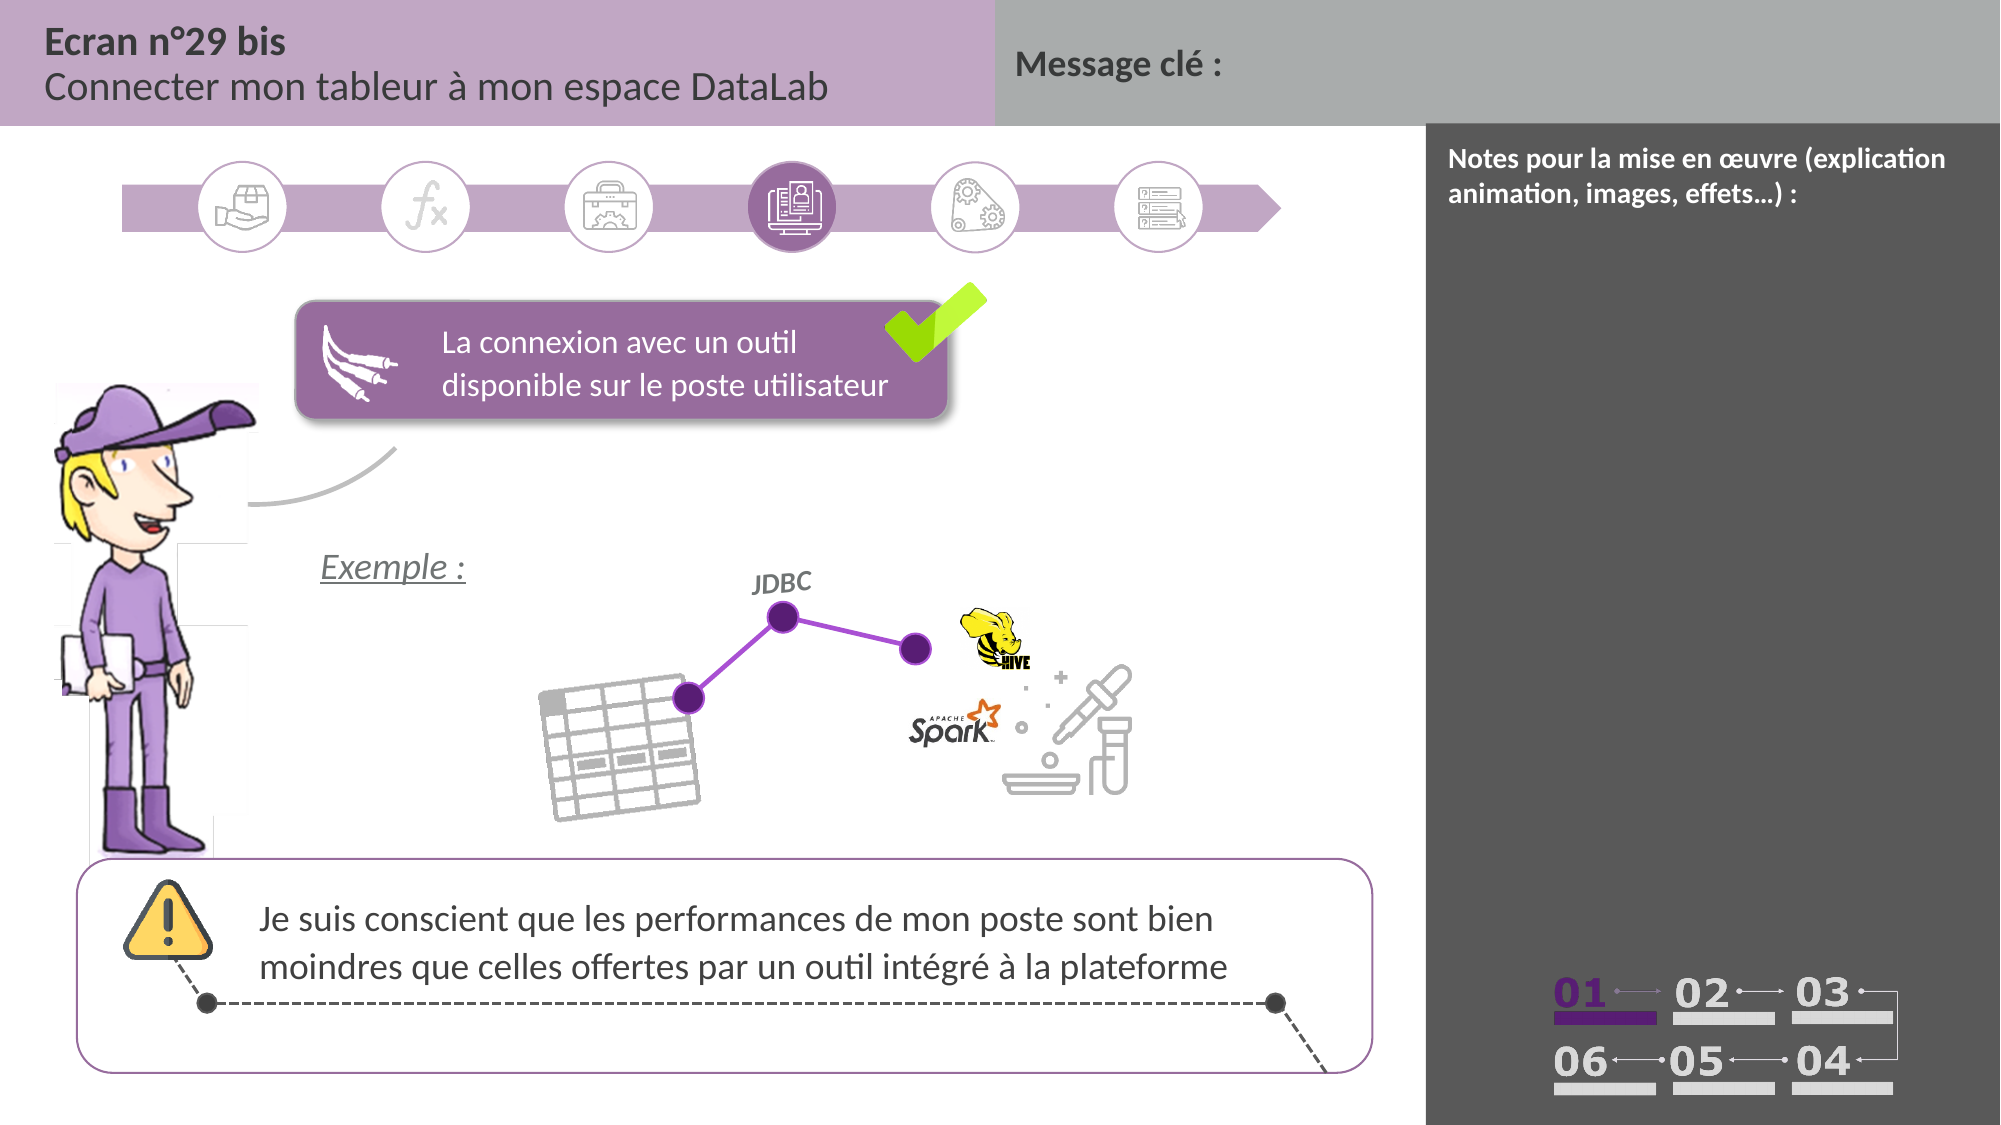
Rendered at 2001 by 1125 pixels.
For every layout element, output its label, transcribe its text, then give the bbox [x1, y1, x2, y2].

picture [215, 180, 269, 235]
picture [1528, 954, 1898, 1108]
picture [583, 178, 637, 233]
text_box Exemple : [305, 531, 564, 595]
text_box Notes pour la mise en œuvre (explication animation, images, effets…) : [1433, 131, 1980, 217]
picture [768, 181, 822, 235]
text_box [1425, 122, 2000, 1125]
picture [885, 270, 988, 374]
picture [951, 178, 1005, 233]
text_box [122, 161, 1282, 253]
text_box [1442, 239, 1980, 1091]
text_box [295, 300, 949, 420]
picture [54, 383, 259, 866]
title Ecran n°29 bis Connecter mon tableur à mon espace DataLab [29, 4, 967, 124]
list Message clé : [999, 10, 2000, 119]
picture [401, 180, 451, 230]
text_box [222, 327, 396, 505]
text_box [76, 858, 1373, 1073]
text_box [545, 556, 1133, 822]
